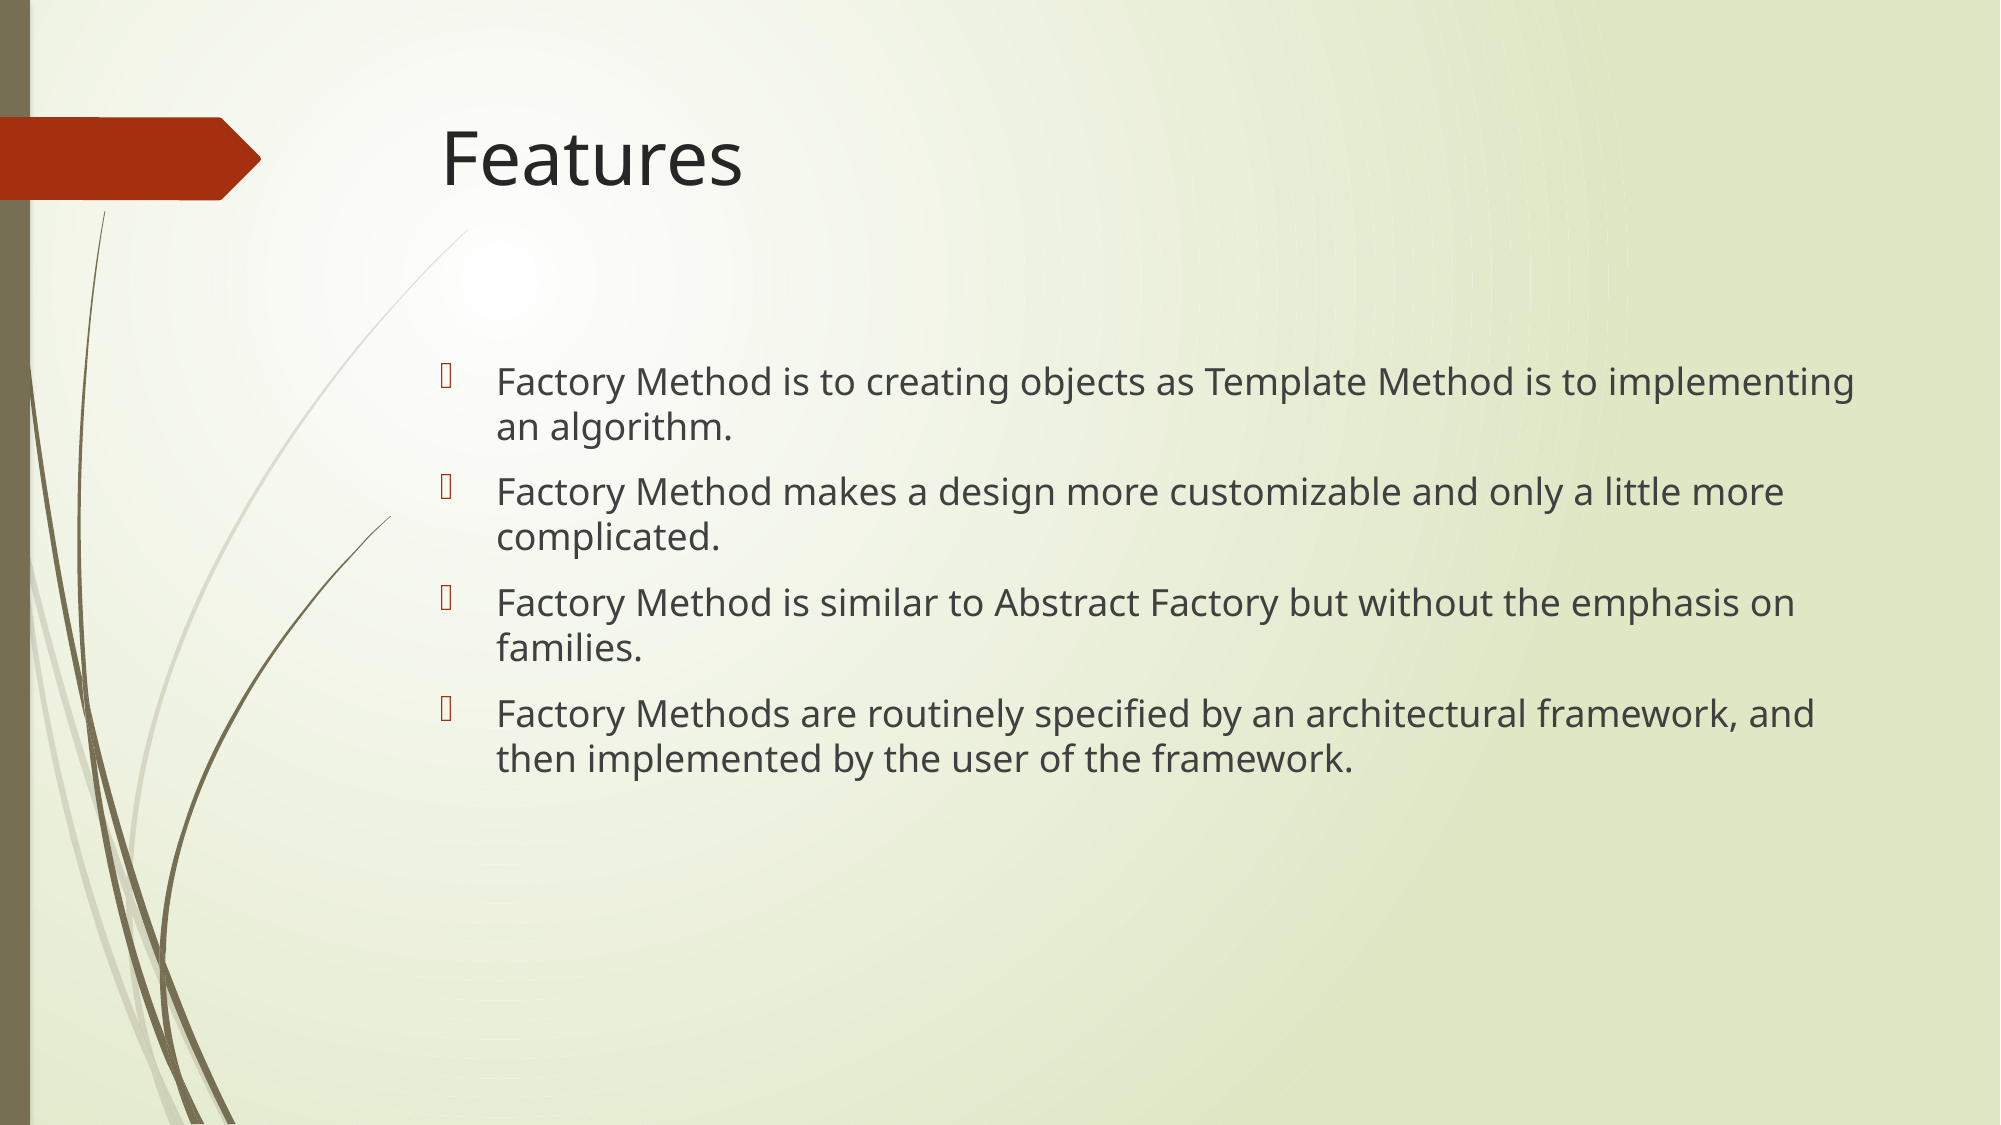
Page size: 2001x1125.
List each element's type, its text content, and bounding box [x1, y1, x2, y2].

title Features [425, 102, 1888, 313]
list Factory Method is to creating objects as Template Method is to implementing an algorithm. Factory Method makes a design more customizable and only a little more complicated. Factory Method is similar to Abstract Factory but without the emphasis on families. Factory Methods are routinely specified by an architectural framework, and then implemented by the user of the framework. [424, 350, 1888, 970]
